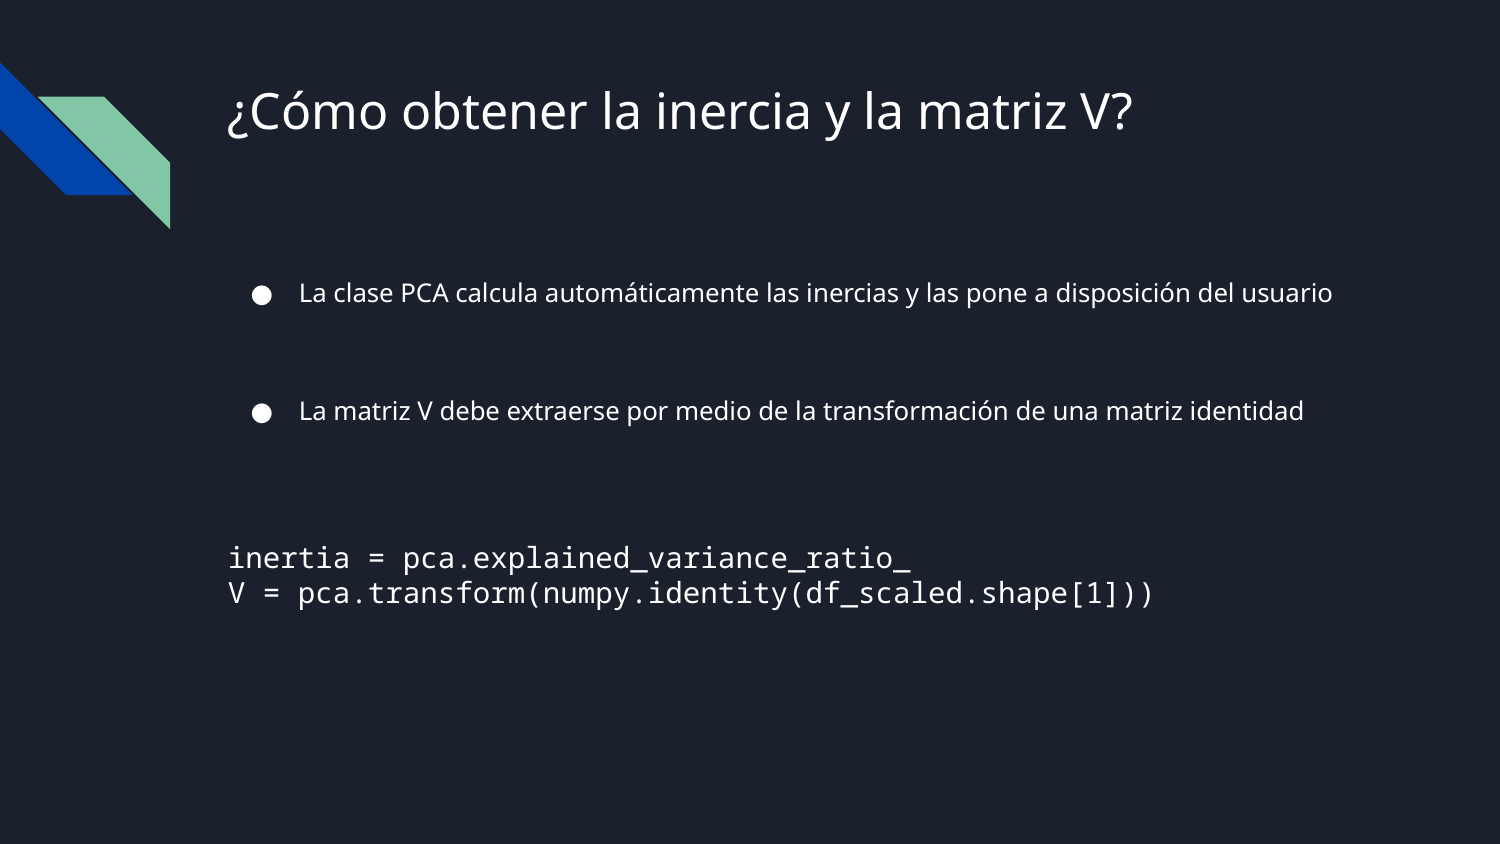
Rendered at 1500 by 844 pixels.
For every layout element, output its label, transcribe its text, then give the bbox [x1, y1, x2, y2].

title ¿Cómo obtener la inercia y la matriz V? [212, 64, 1368, 215]
list La clase PCA calcula automáticamente las inercias y las pone a disposición del usuario La matriz V debe extraerse por medio de la transformación de una matriz identidad [212, 257, 1368, 505]
text_box inertia = pca.explained_variance_ratio_ V = pca.transform(numpy.identity(df_scaled.shape[1])) [212, 524, 1346, 660]
